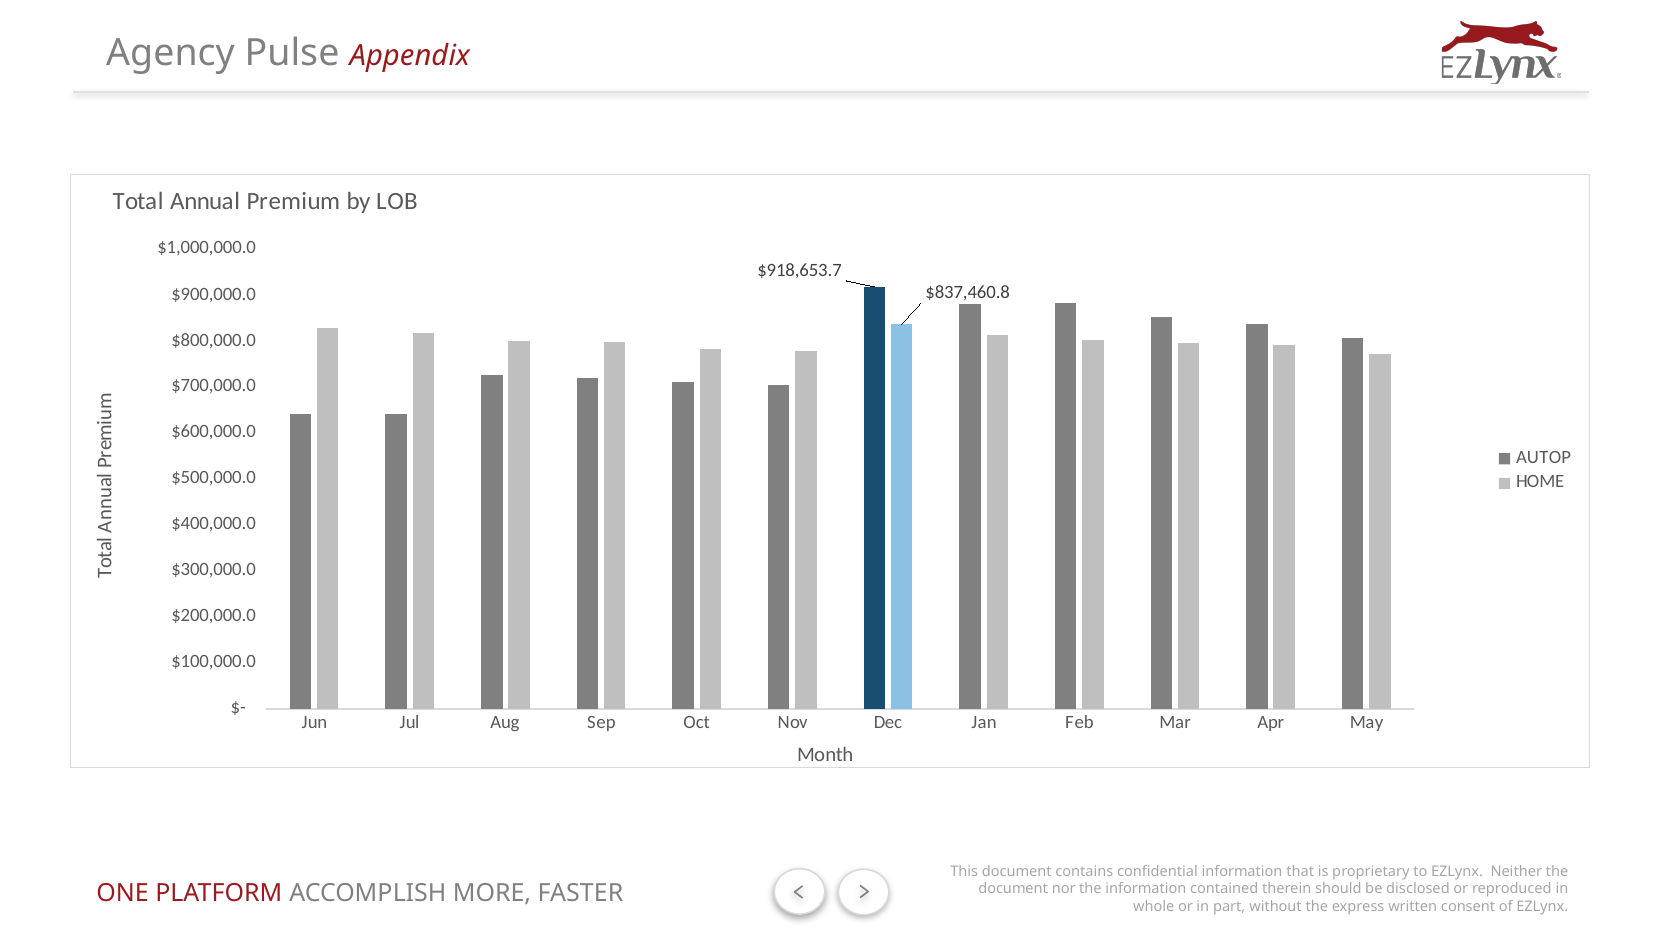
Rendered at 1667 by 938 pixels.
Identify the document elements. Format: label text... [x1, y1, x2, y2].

chart [70, 173, 1590, 773]
text_box Agency Pulse Appendix [106, 21, 1311, 80]
